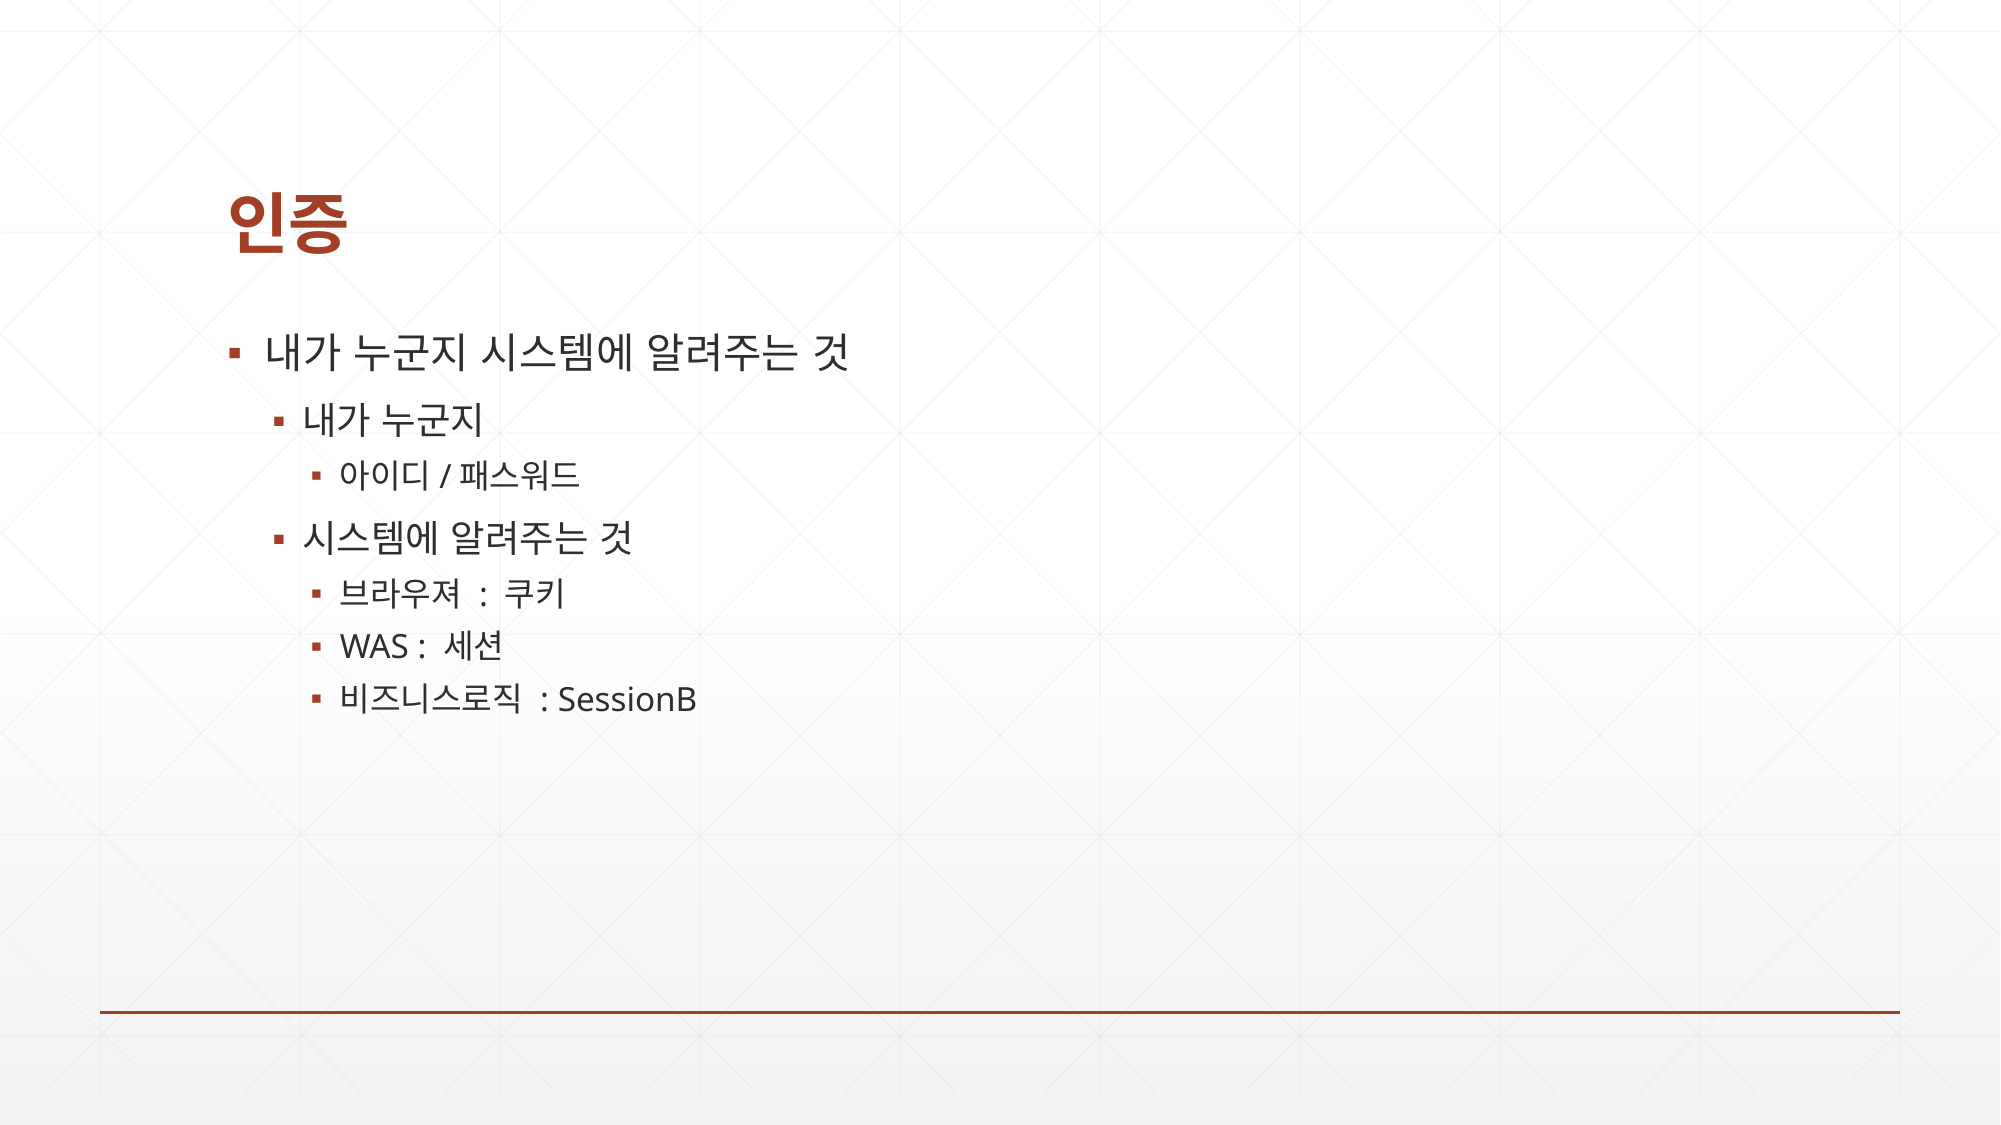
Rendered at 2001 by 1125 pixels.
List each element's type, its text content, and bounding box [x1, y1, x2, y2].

list 내가 누군지 시스템에 알려주는 것 내가 누군지 아이디/패스워드 시스템에 알려주는 것 브라우져 : 쿠키 WAS : 세션 비즈니스로직 : SessionB [212, 324, 1788, 950]
title 인증 [212, 82, 1788, 271]
